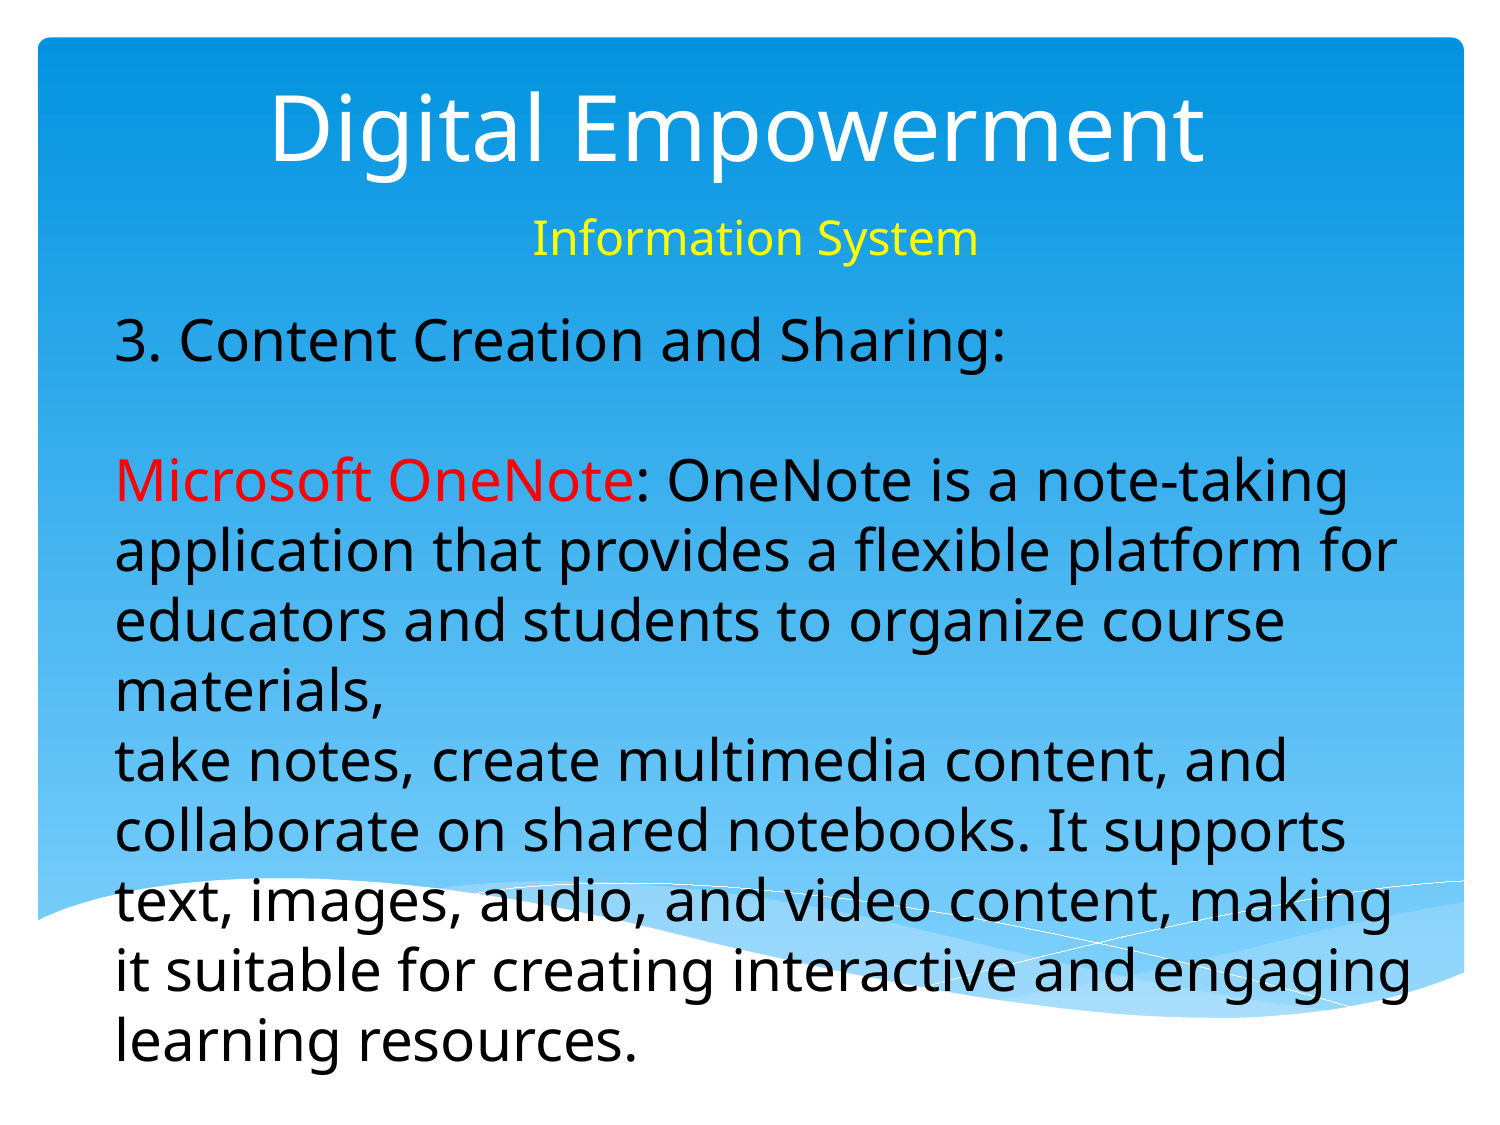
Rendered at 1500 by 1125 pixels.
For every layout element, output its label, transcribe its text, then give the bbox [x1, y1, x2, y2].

text_box 3. Content Creation and Sharing: Microsoft OneNote: OneNote is a note-taking application that provides a flexible platform for educators and students to organize course materials, take notes, create multimedia content, and collaborate on shared notebooks. It supports text, images, audio, and video content, making it suitable for creating interactive and engaging learning resources. [99, 295, 1450, 1125]
subtitle Information System [225, 200, 1275, 295]
title Digital Empowerment [99, 50, 1375, 188]
